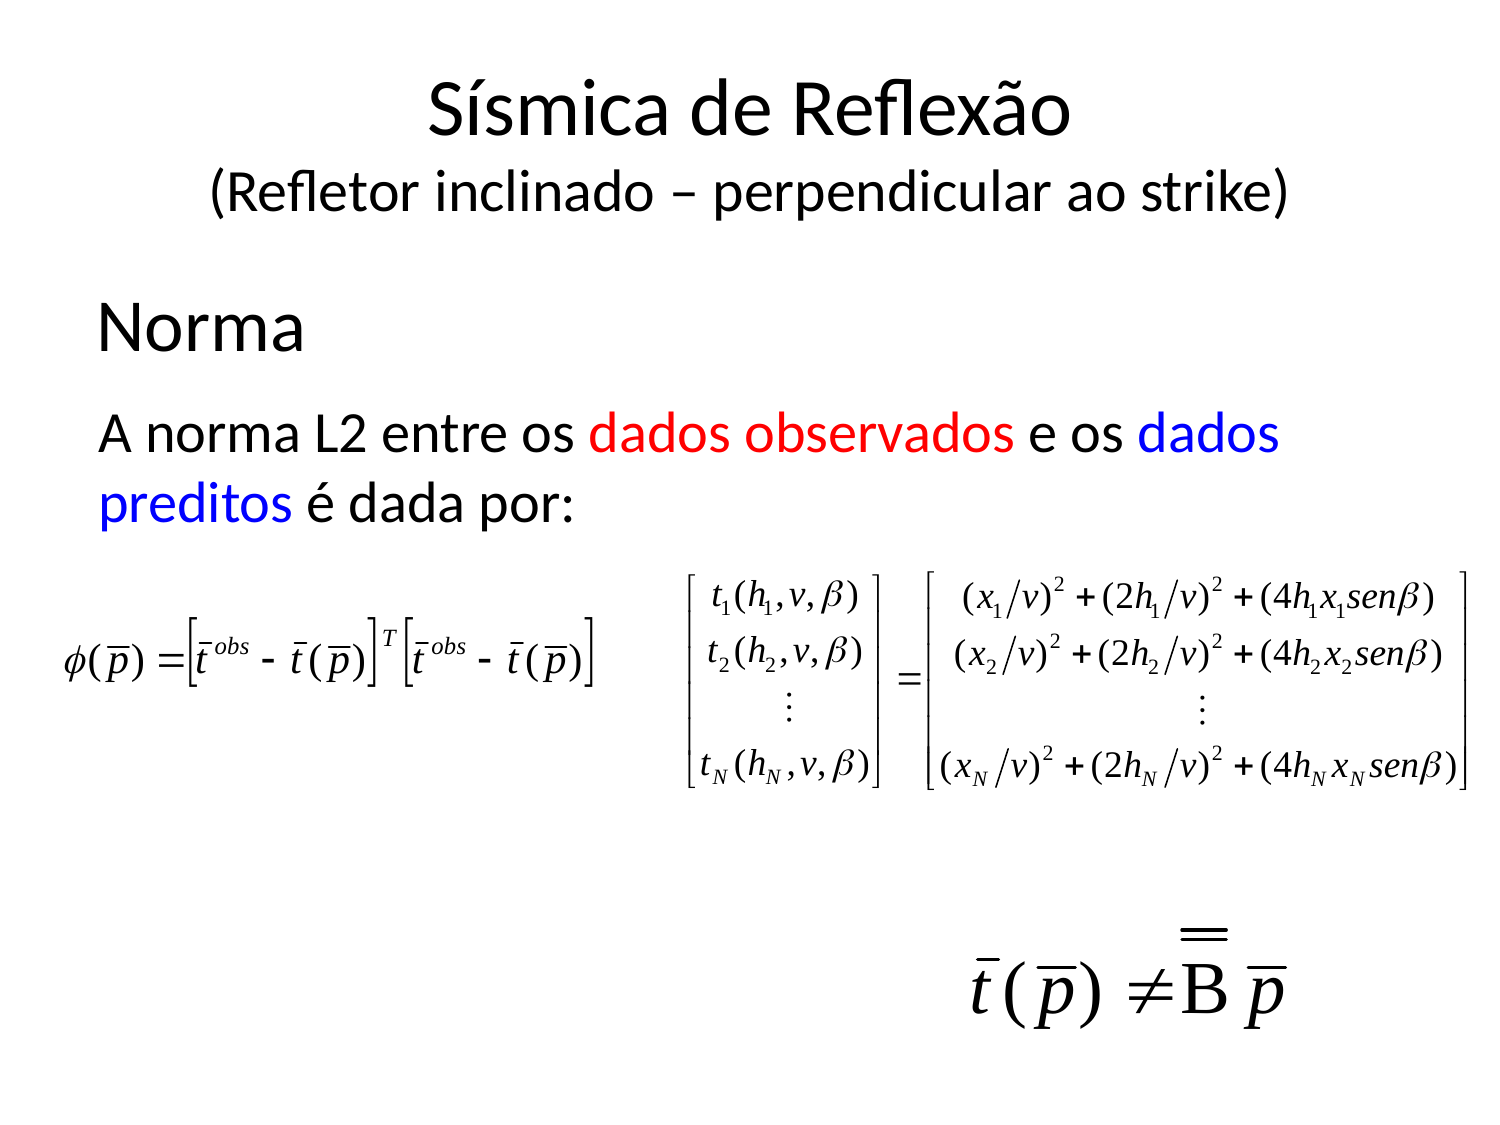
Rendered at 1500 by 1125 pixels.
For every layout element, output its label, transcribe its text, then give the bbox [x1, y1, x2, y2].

title Sísmica de Reflexão (Refletor inclinado – perpendicular ao strike) [75, 45, 1425, 233]
text_box A norma L2 entre os dados observados e os dados preditos é dada por: [83, 386, 1430, 542]
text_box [960, 913, 1305, 1046]
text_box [58, 616, 599, 692]
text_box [679, 565, 1480, 798]
text_box Norma [81, 269, 832, 375]
